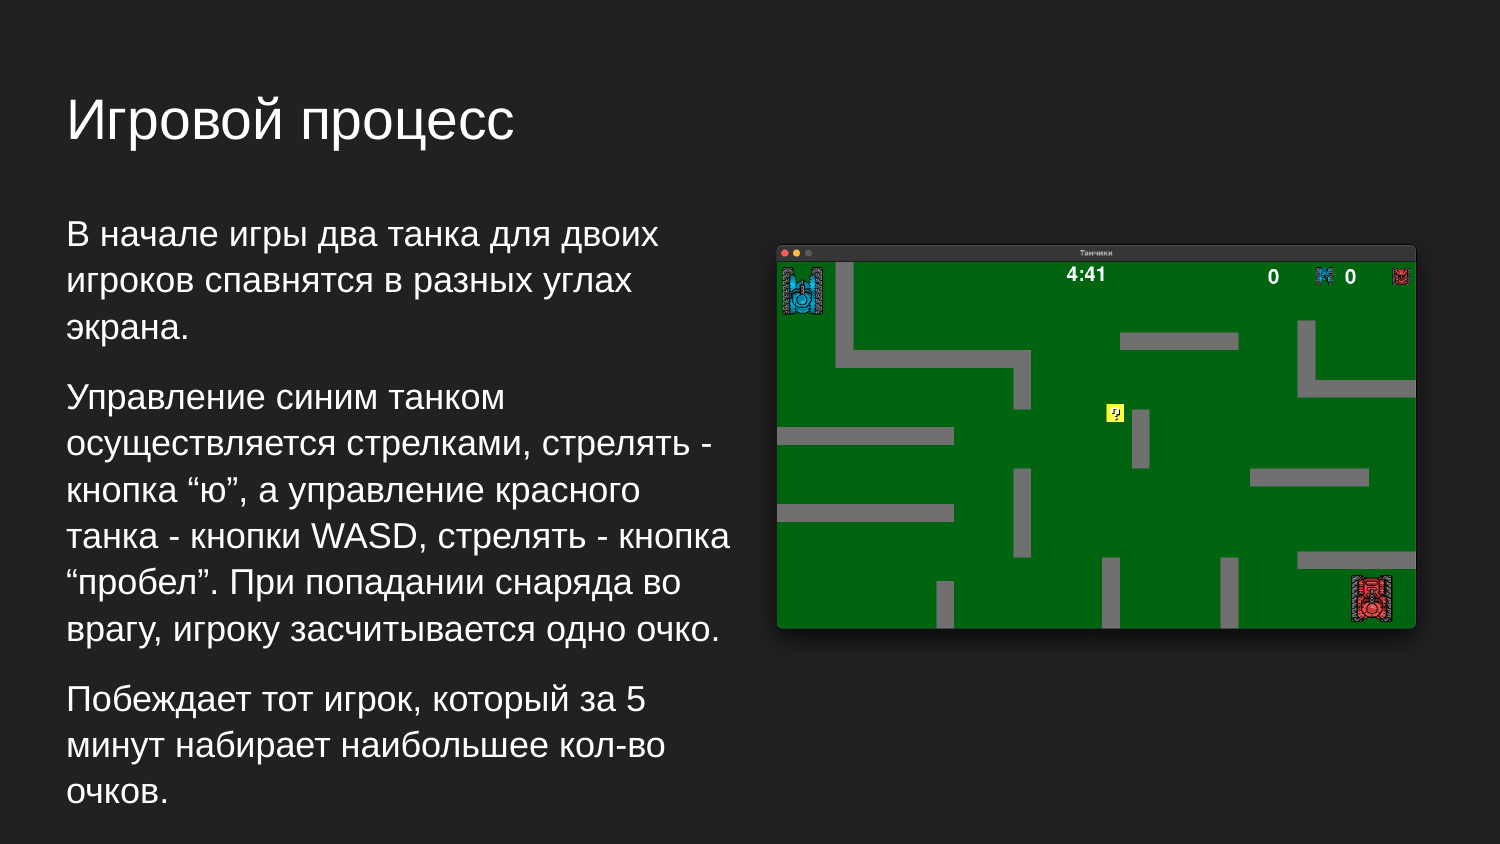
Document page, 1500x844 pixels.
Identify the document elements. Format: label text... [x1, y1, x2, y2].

picture [742, 221, 1450, 673]
list В начале игры два танка для двоих игроков спавнятся в разных углах экрана. Управление синим танком осуществляется стрелками, стрелять - кнопка “ю”, а управление красного танка - кнопки WASD, стрелять - кнопка “пробел”. При попадании снаряда во врагу, игроку засчитывается одно очко. Побеждает тот игрок, который за 5 минут набирает наибольшее кол-во очков. [51, 193, 750, 833]
title Игровой процесс [51, 72, 1449, 167]
